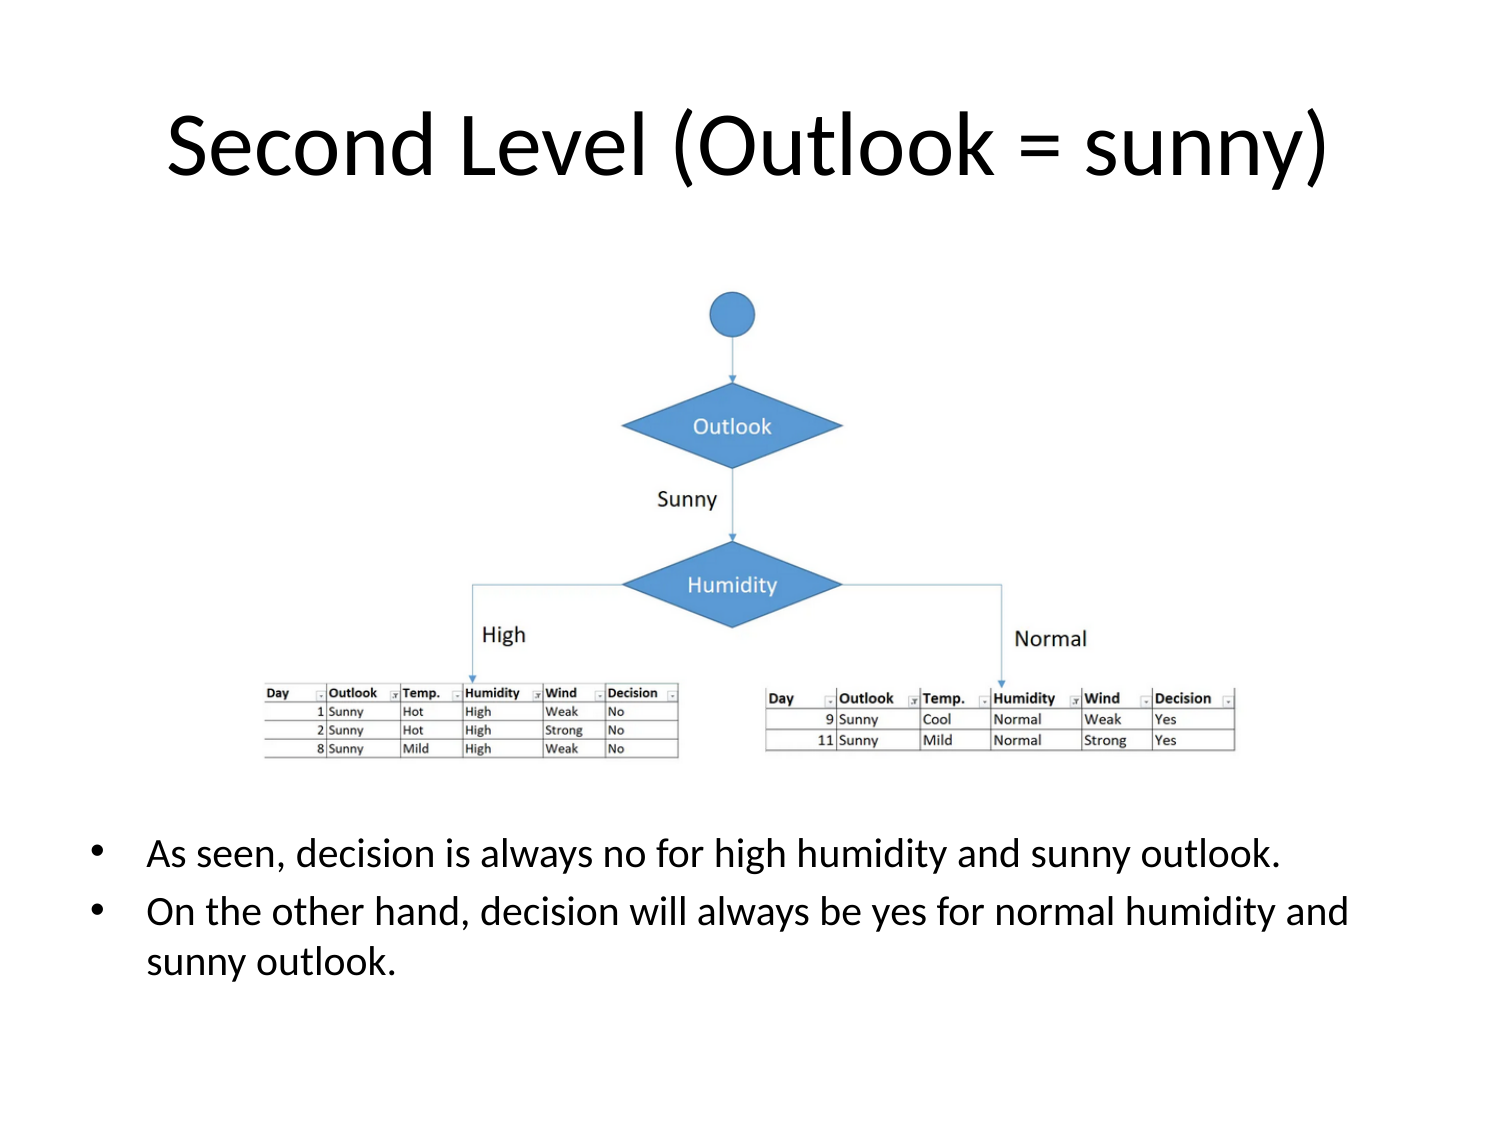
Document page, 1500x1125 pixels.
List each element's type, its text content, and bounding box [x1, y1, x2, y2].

title Second Level (Outlook = sunny) [75, 45, 1425, 233]
list As seen, decision is always no for high humidity and sunny outlook. On the other hand, decision will always be yes for normal humidity and sunny outlook. [75, 262, 1425, 1005]
picture [249, 266, 1251, 766]
